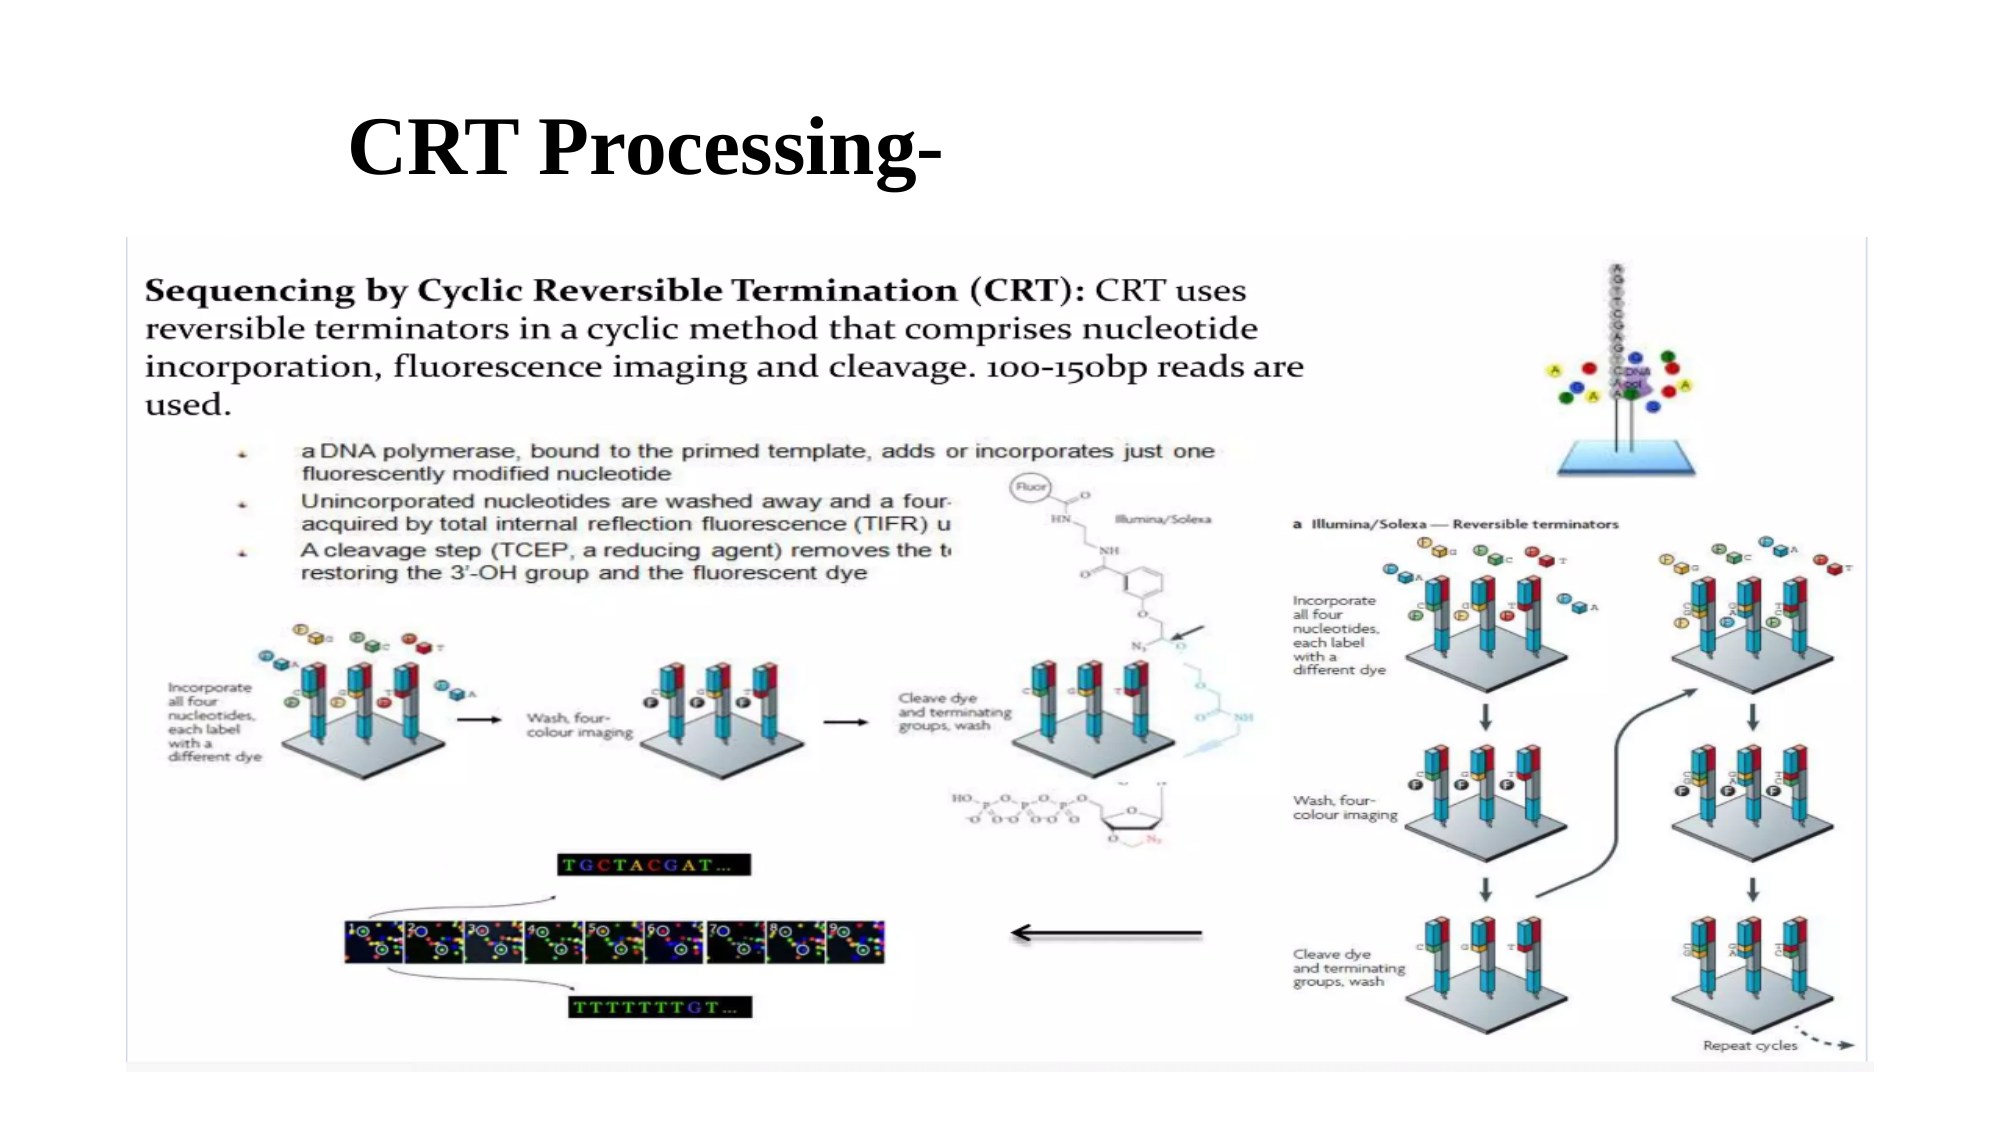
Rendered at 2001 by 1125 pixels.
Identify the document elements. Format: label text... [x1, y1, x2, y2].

picture [126, 237, 1874, 1072]
text_box CRT Processing- [146, 83, 1146, 199]
